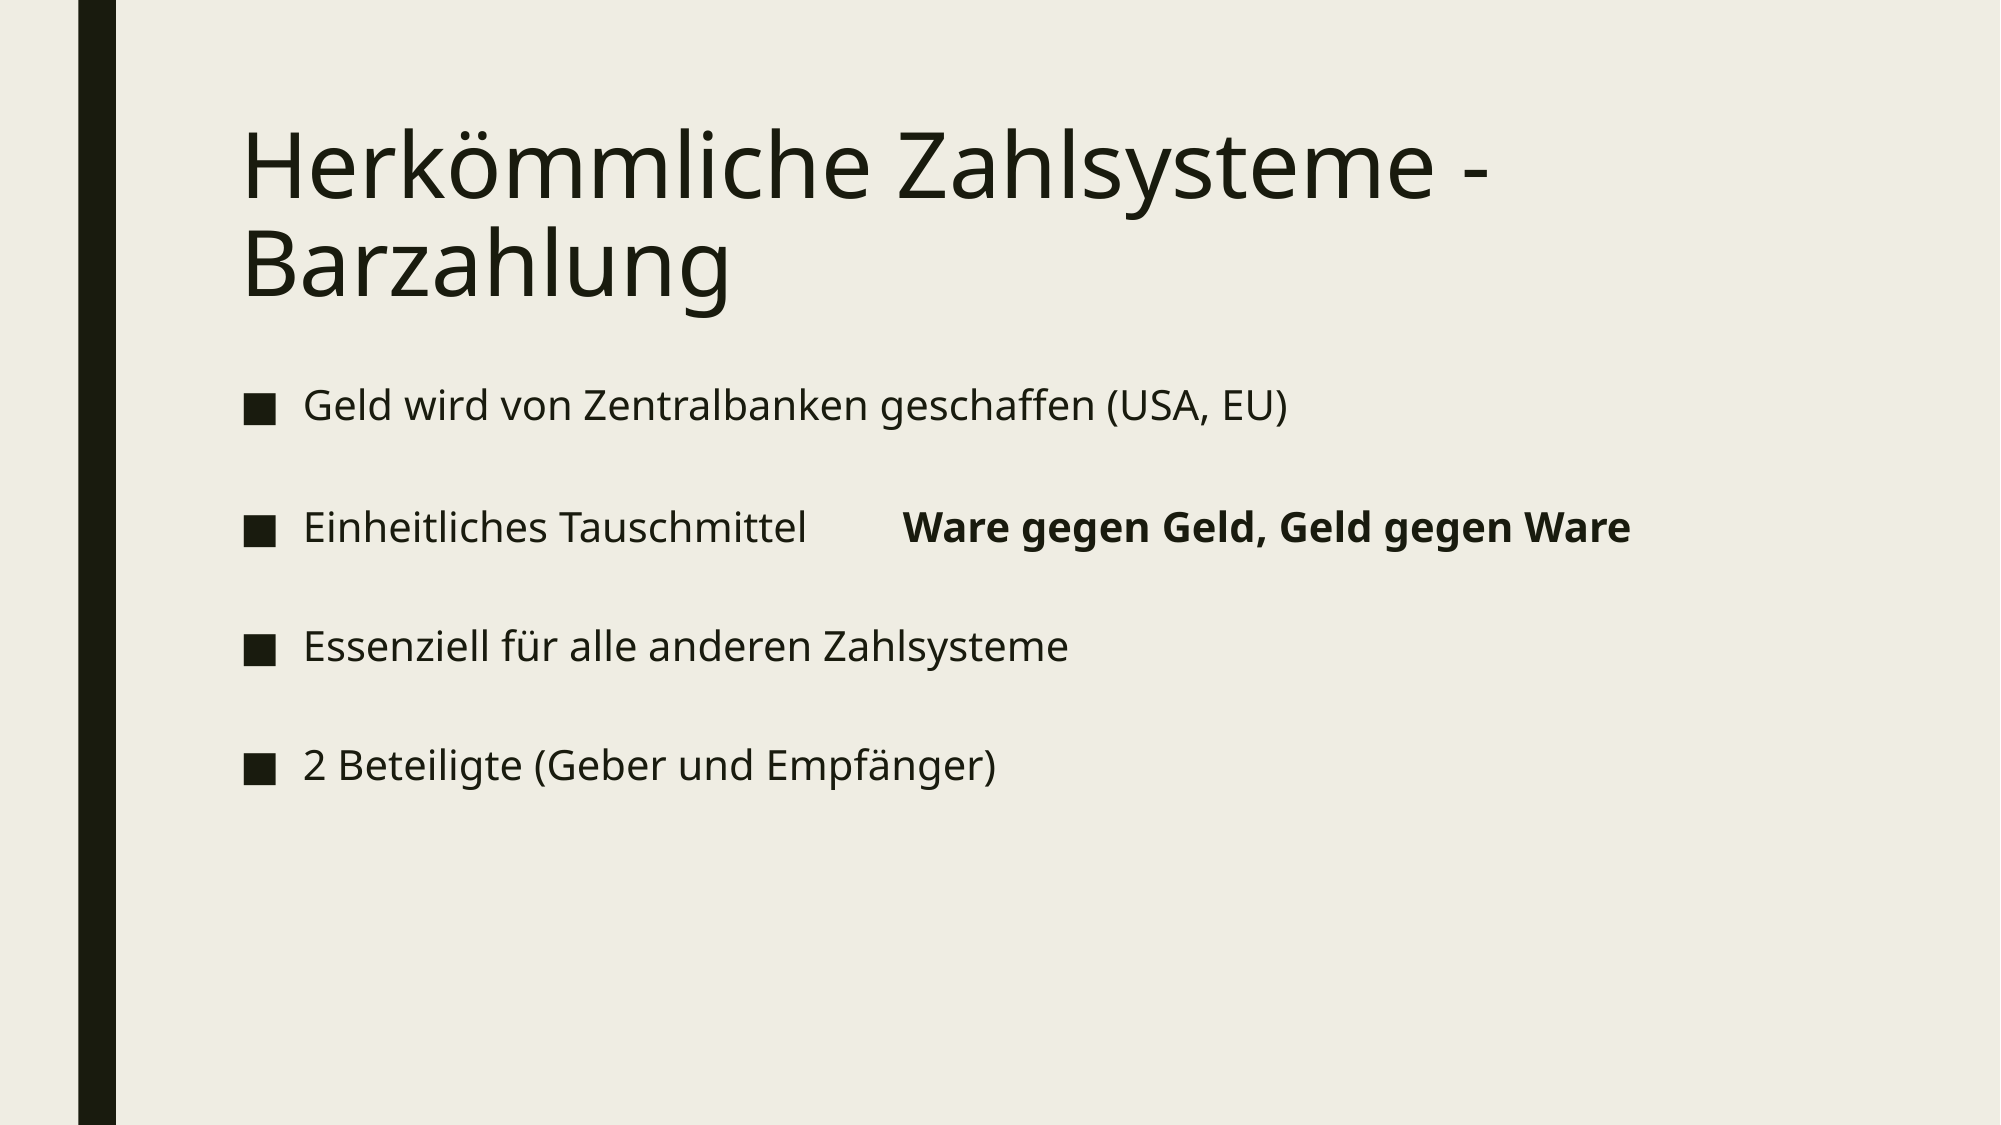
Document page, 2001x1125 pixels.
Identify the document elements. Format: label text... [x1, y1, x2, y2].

title Herkömmliche Zahlsysteme - Barzahlung [225, 112, 1800, 357]
list Geld wird von Zentralbanken geschaffen (USA, EU) Einheitliches Tauschmittel Ware gegen Geld, Geld gegen Ware Essenziell für alle anderen Zahlsysteme 2 Beteiligte (Geber und Empfänger) [225, 375, 1800, 963]
